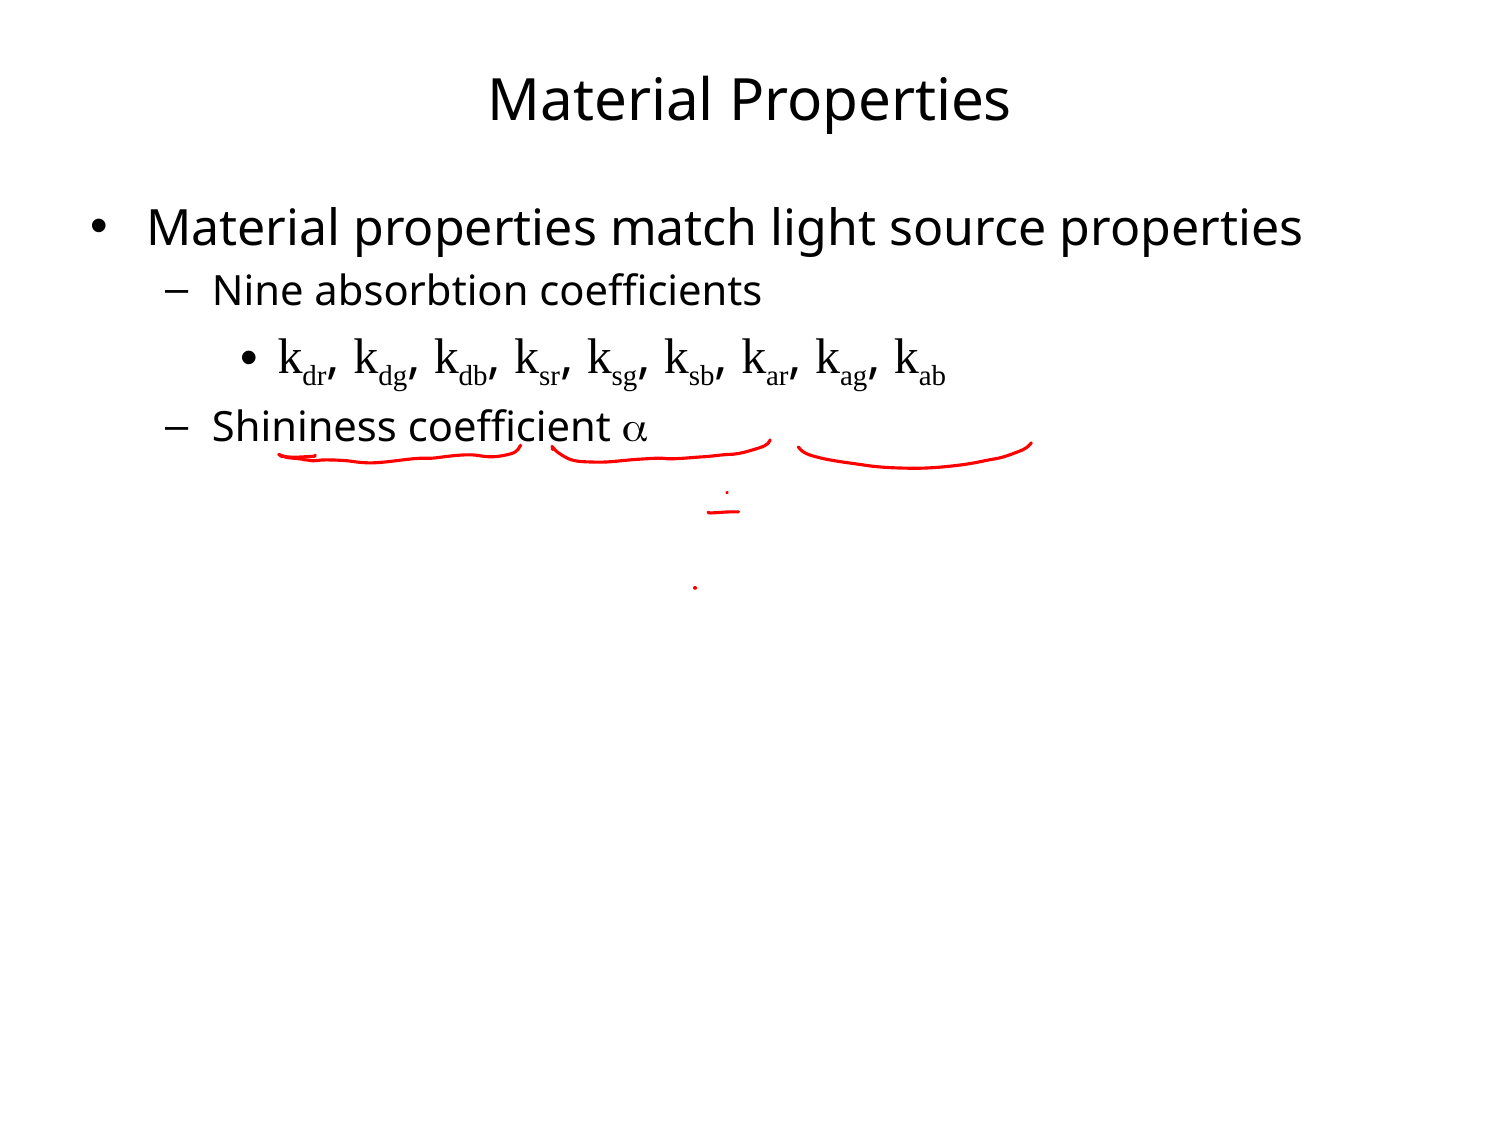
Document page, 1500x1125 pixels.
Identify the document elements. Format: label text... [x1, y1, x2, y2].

title Material Properties [75, 45, 1425, 150]
list Material properties match light source properties Nine absorbtion coefficients kdr, kdg, kdb, ksr, ksg, ksb, kar, kag, kab Shininess coefficient a [75, 187, 1425, 1005]
